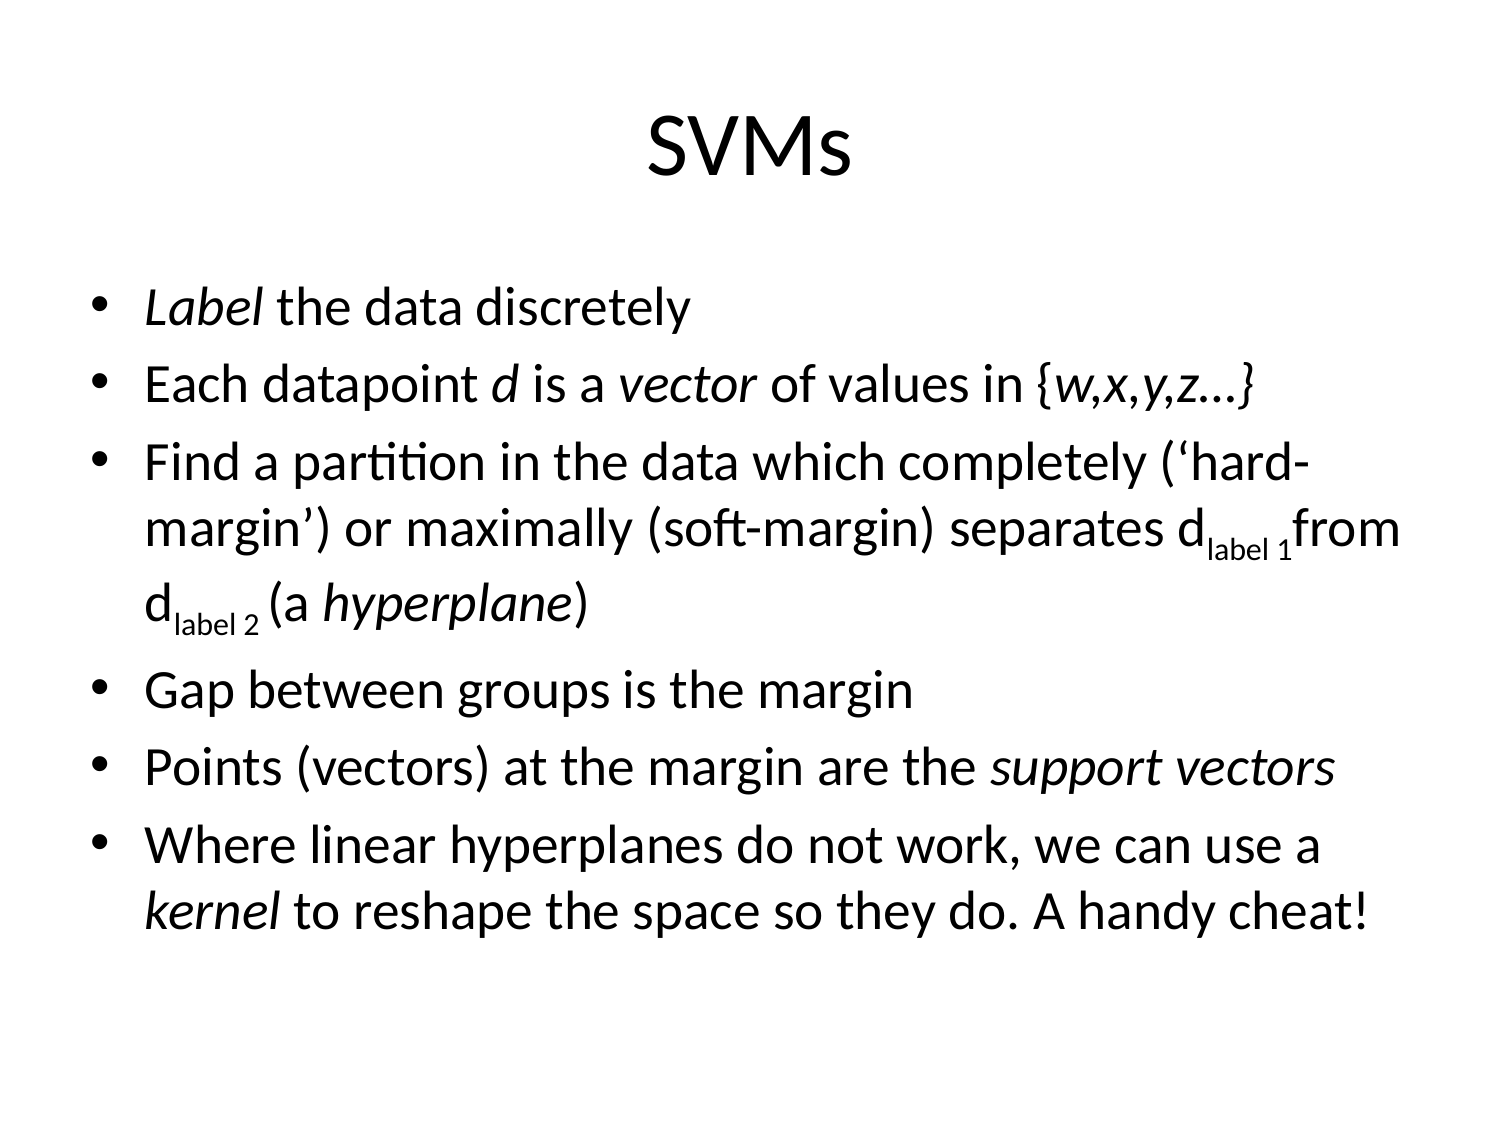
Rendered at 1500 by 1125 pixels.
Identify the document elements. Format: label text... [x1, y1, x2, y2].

title SVMs [75, 45, 1425, 233]
list Label the data discretely Each datapoint d is a vector of values in {w,x,y,z…} Find a partition in the data which completely (‘hard-margin’) or maximally (soft-margin) separates dlabel 1from dlabel 2 (a hyperplane) Gap between groups is the margin Points (vectors) at the margin are the support vectors Where linear hyperplanes do not work, we can use a kernel to reshape the space so they do. A handy cheat! [75, 262, 1425, 1005]
